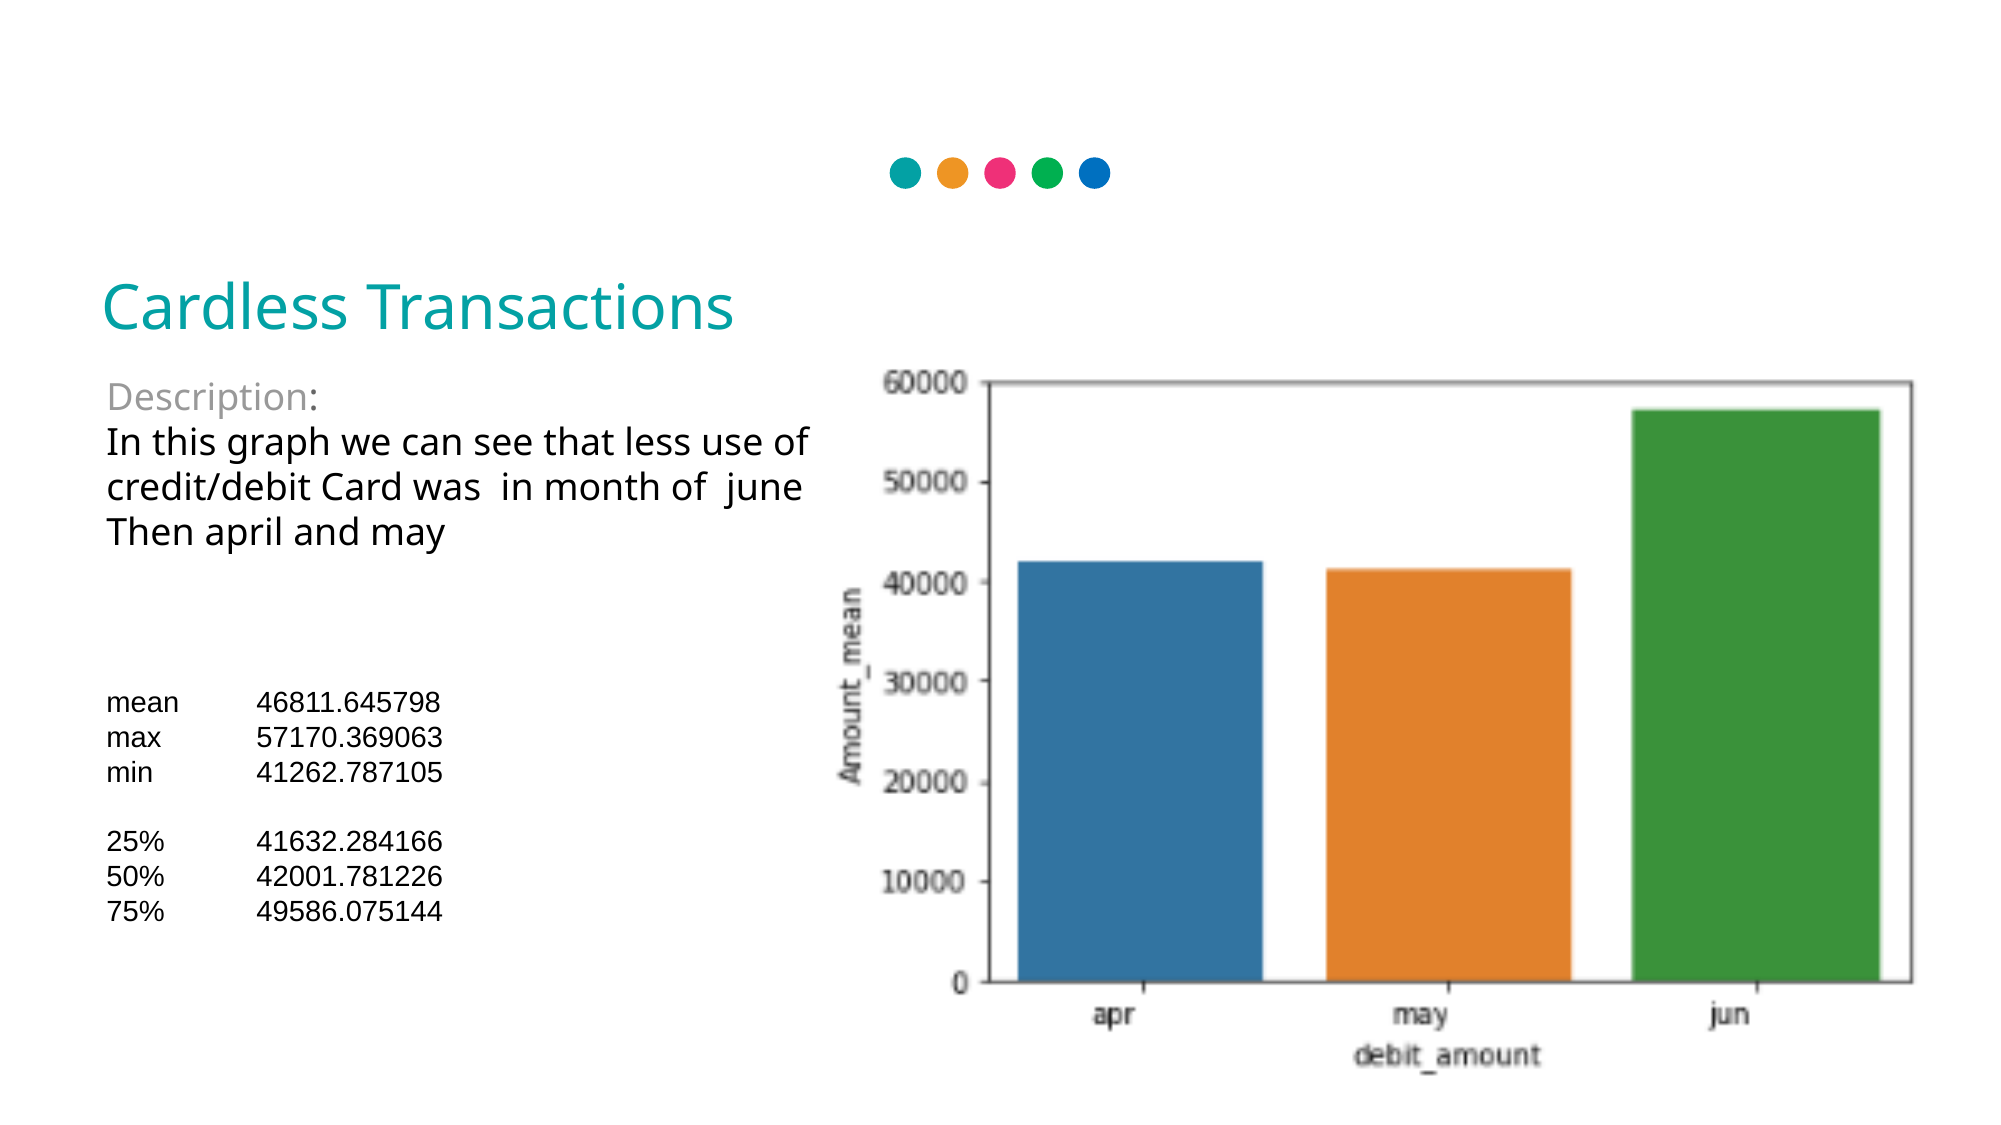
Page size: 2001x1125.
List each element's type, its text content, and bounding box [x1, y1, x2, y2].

picture [828, 320, 1988, 1116]
text_box Description: In this graph we can see that less use of credit/debit Card was in month of june Then april and may mean 46811.645798 max 57170.369063 min 41262.787105 25% 41632.284166 50% 42001.781226 75% 49586.075144 [86, 347, 822, 1087]
text_box Cardless Transactions [86, 252, 1484, 347]
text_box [889, 157, 1111, 190]
